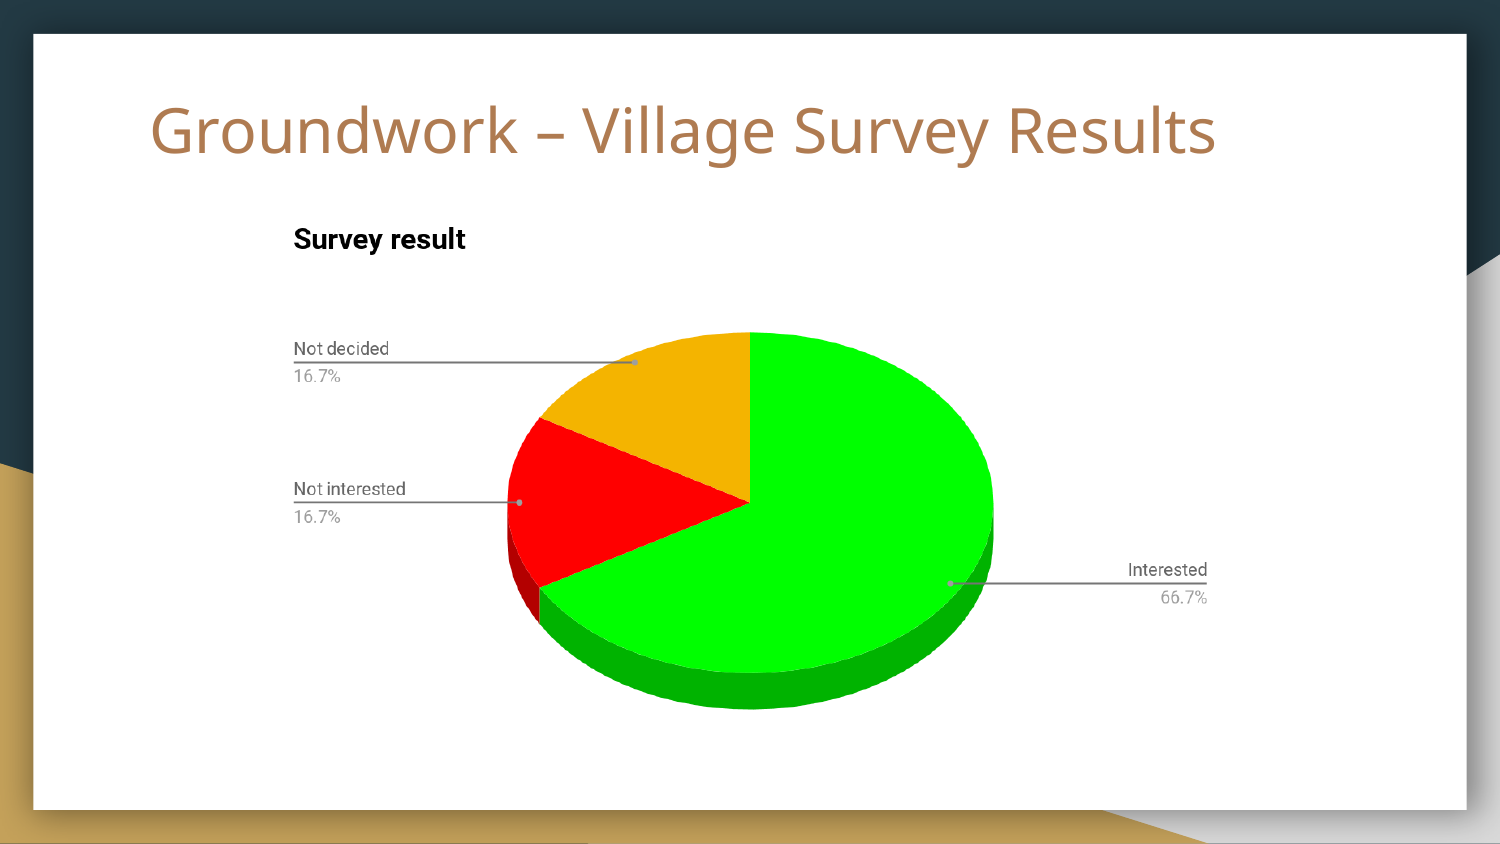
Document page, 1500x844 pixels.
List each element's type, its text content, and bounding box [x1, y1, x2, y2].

picture [262, 191, 1238, 794]
title Groundwork – Village Survey Results [134, 76, 1366, 167]
